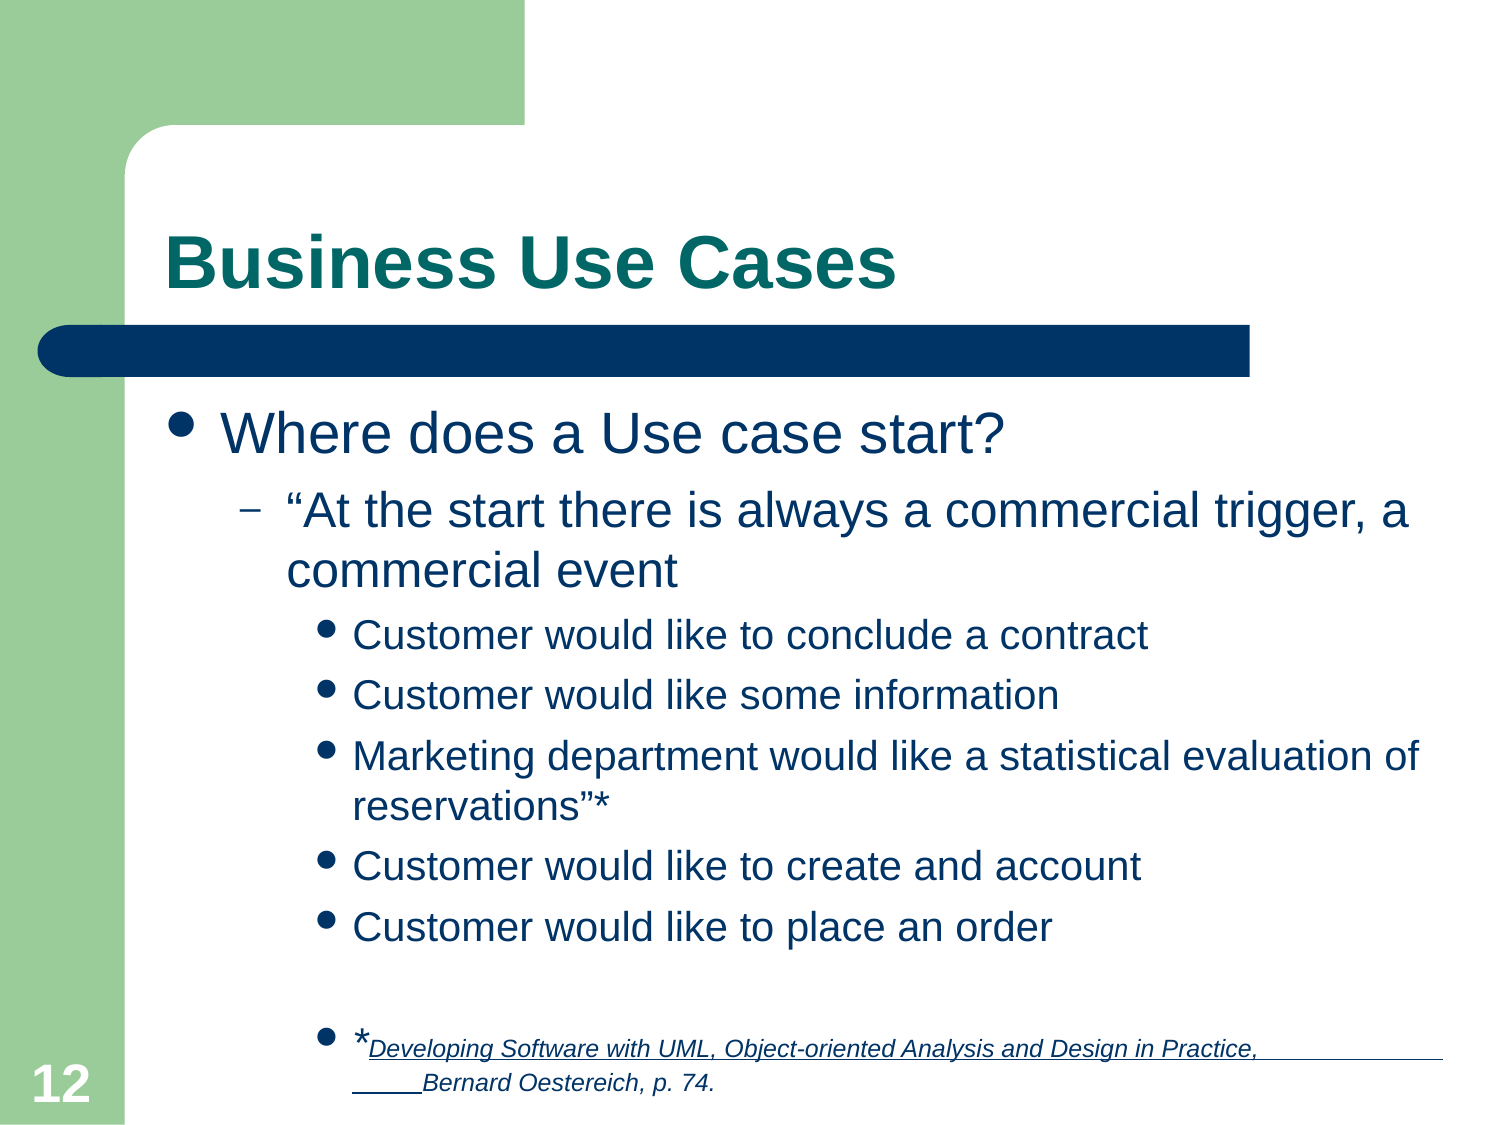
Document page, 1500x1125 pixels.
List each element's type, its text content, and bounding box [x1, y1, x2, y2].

text_box Business Use Cases [150, 125, 1463, 313]
text_box Where does a Use case start? “At the start there is always a commercial trigger, a commercial event Customer would like to conclude a contract Customer would like some information Marketing department would like a statistical evaluation of reservations”* Customer would like to create and account Customer would like to place an order *Developing Software with UML, Object-oriented Analysis and Design in Practice, Bernard Oestereich, p. 74. [150, 387, 1463, 1125]
text_box 12 [13, 1040, 111, 1121]
